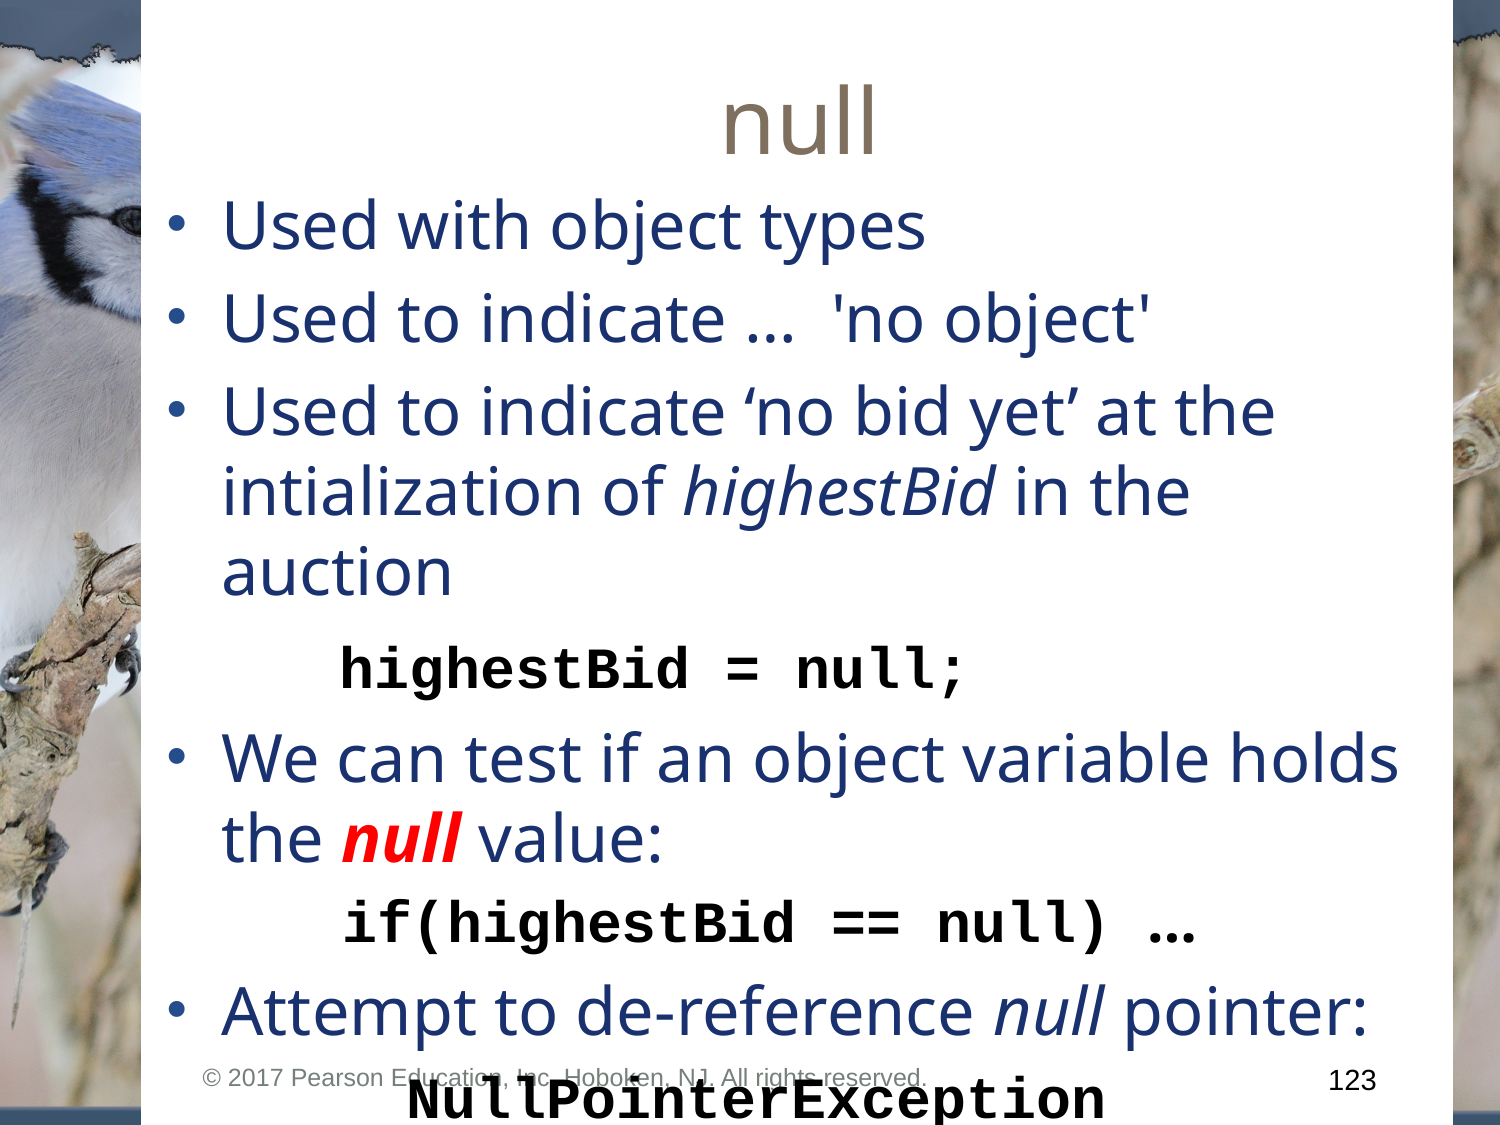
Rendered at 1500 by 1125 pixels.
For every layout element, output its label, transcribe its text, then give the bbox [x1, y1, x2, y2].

picture [0, 0, 141, 1125]
picture [1453, 0, 1500, 1125]
title null [162, 62, 1438, 173]
text_box Used with object types Used to indicate … 'no object' Used to indicate ‘no bid yet’ at the intialization of highestBid in the auction highestBid = null; We can test if an object variable holds the null value: if(highestBid == null) … Attempt to de-reference null pointer: NullPointerException [150, 174, 1450, 1050]
footer © 2017 Pearson Education, Inc. Hoboken, NJ. All rights reserved. [187, 1054, 1325, 1105]
